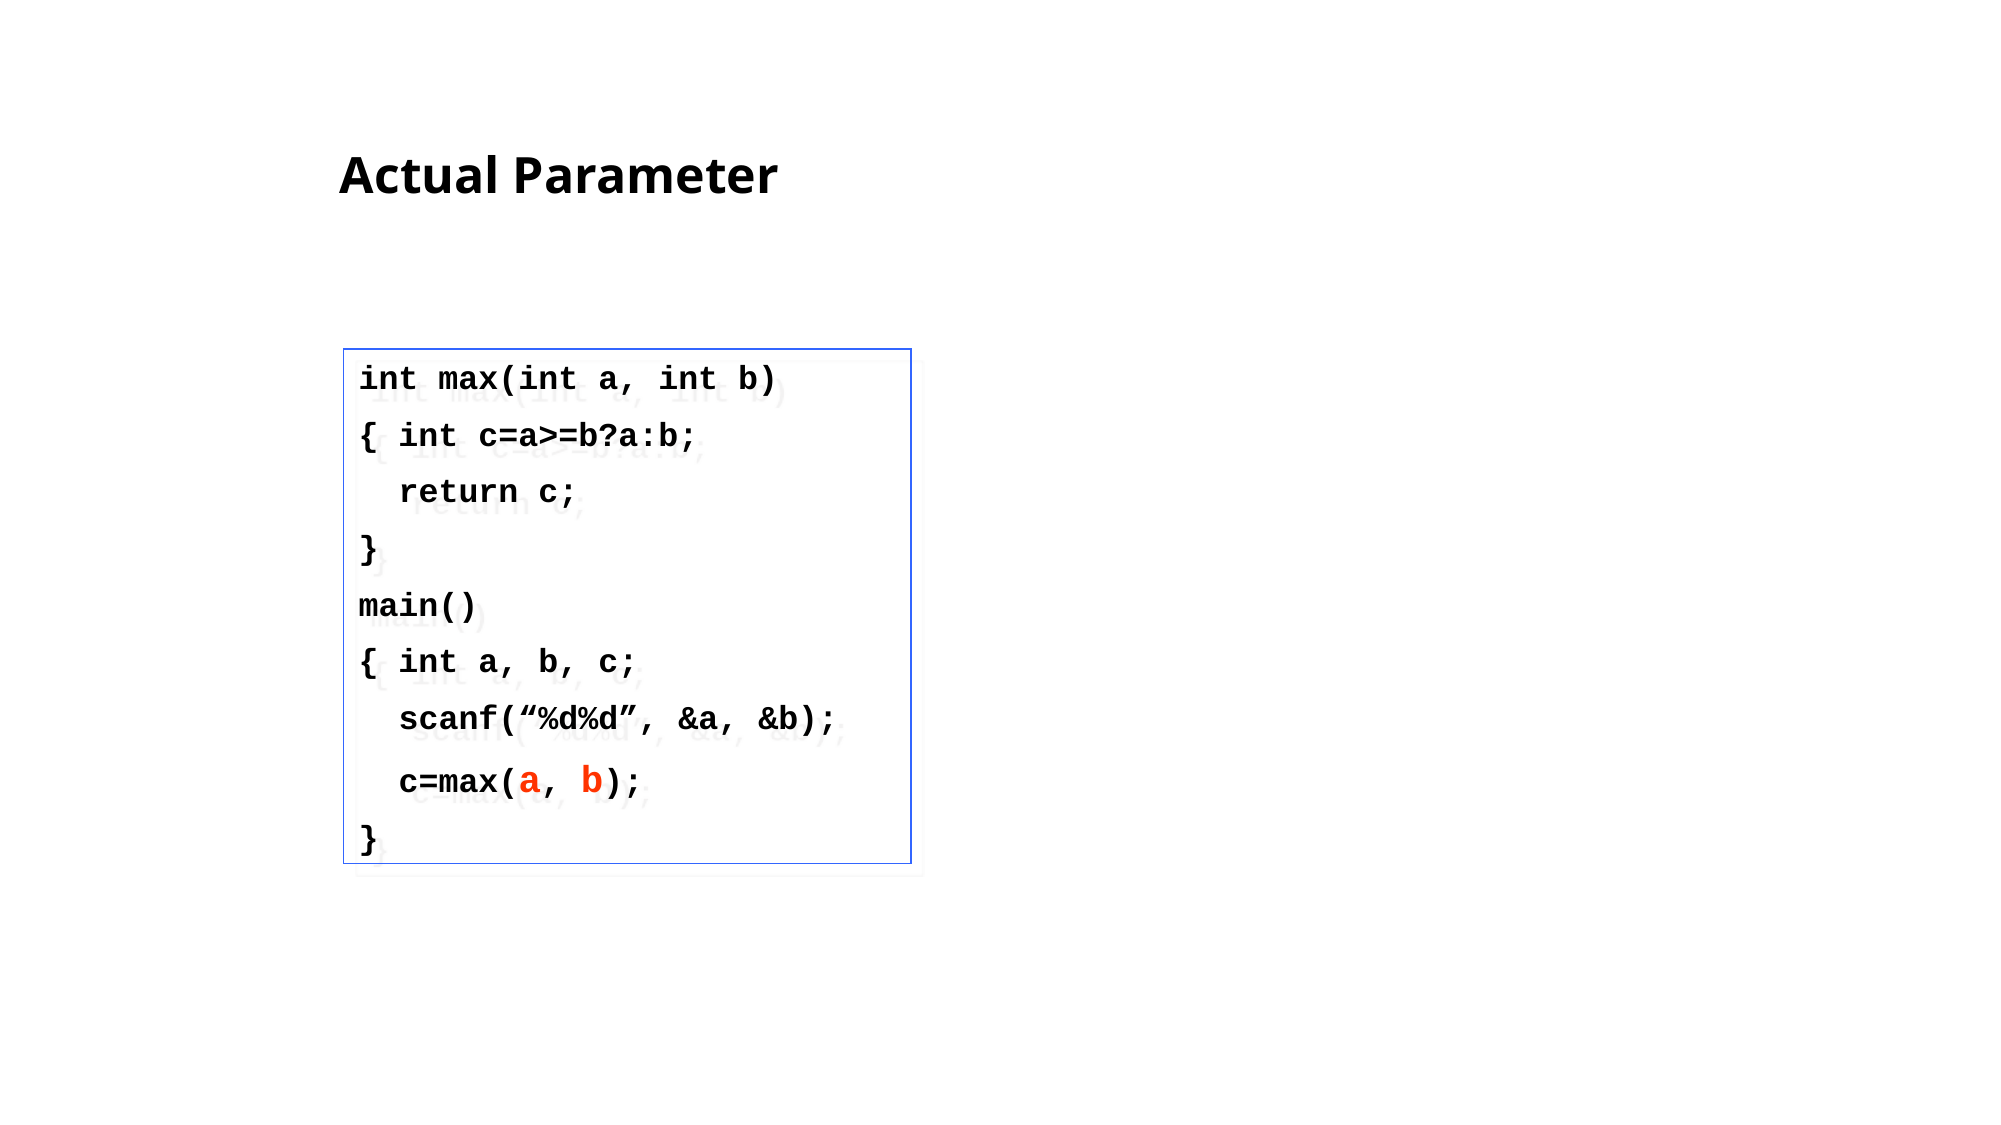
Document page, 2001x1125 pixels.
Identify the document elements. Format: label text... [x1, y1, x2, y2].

list [265, 244, 1733, 1044]
title Actual Parameter [324, 80, 1675, 236]
text_box int max(int a, int b) { int c=a>=b?a:b; return c; } main() { int a, b, c; scanf(“%d%d”, &a, &b); c=max(a, b); } [343, 349, 911, 864]
